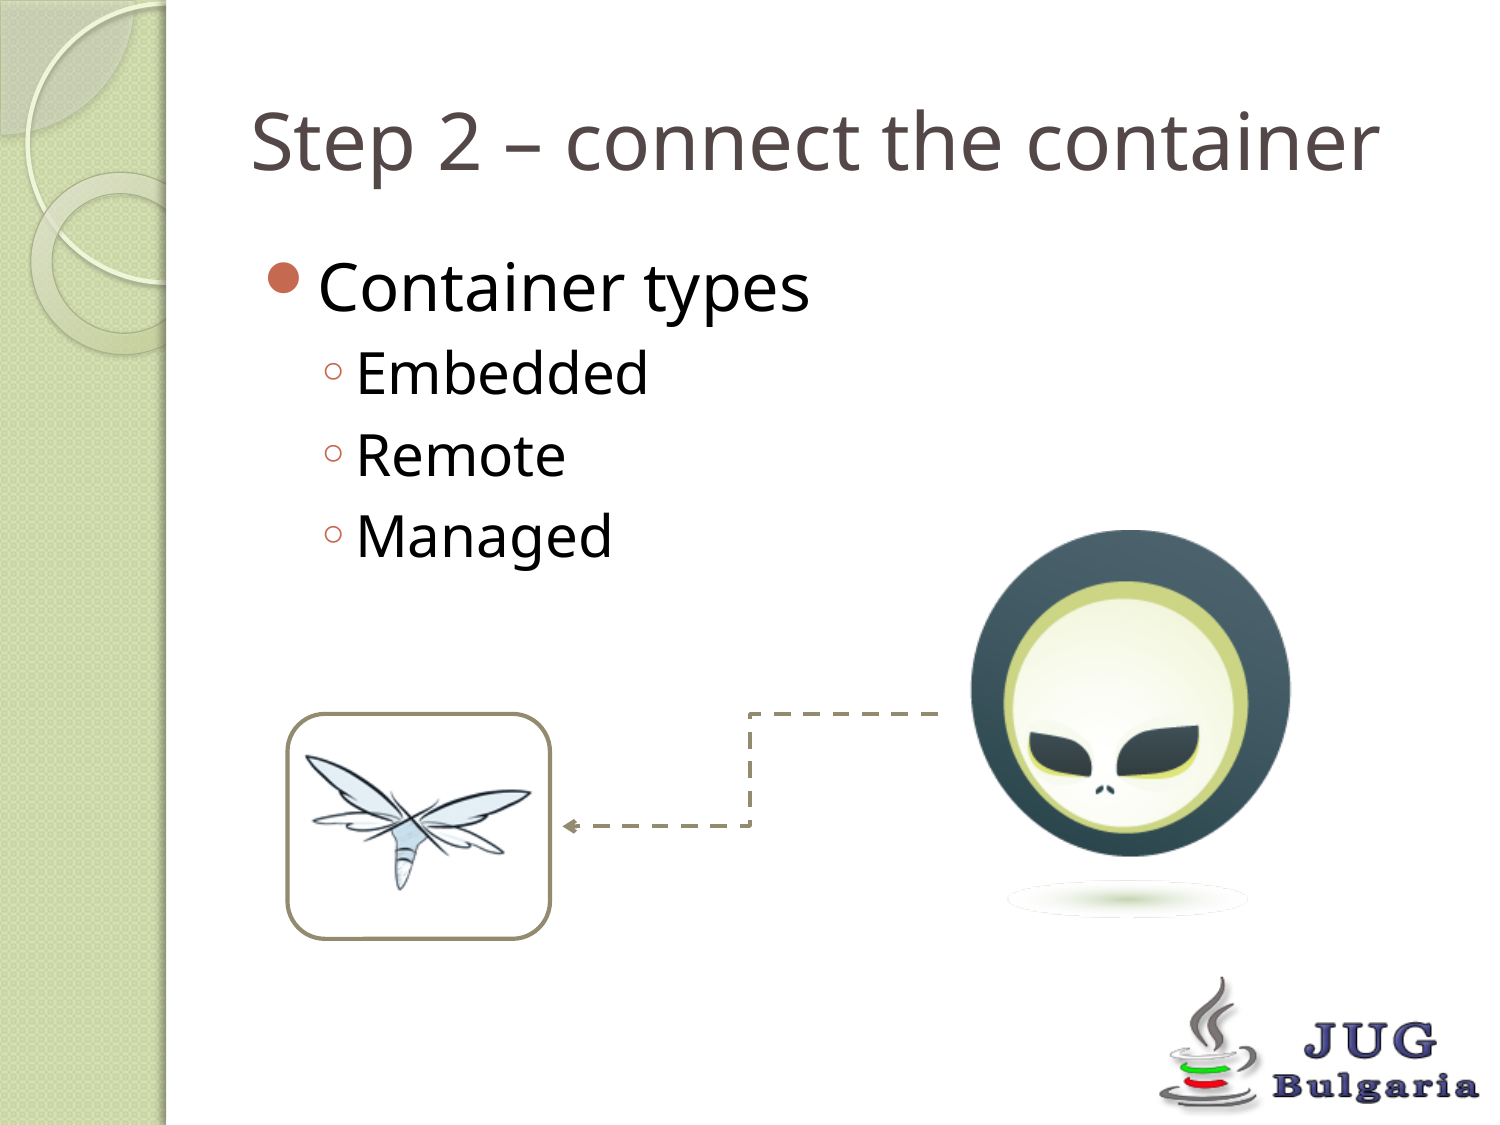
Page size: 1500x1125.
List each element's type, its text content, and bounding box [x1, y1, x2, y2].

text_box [287, 713, 551, 940]
picture [1149, 973, 1490, 1124]
picture [937, 530, 1326, 919]
list Container types Embedded Remote Managed [235, 237, 1466, 1025]
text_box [562, 713, 938, 827]
title Step 2 – connect the container [235, 45, 1466, 233]
